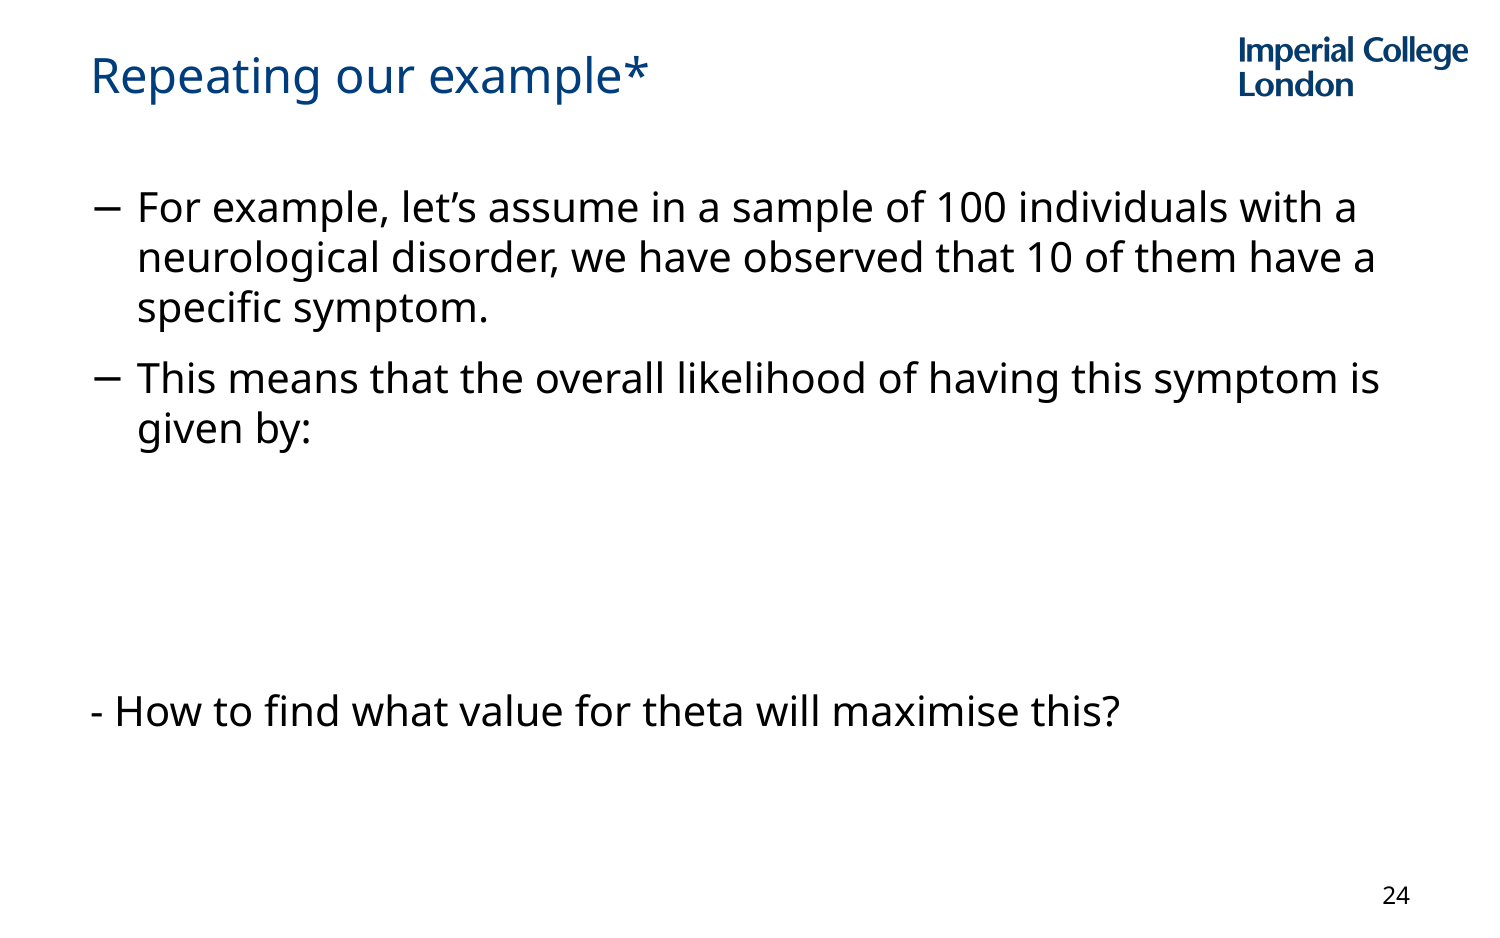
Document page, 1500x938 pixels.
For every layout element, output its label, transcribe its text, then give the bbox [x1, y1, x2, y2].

slide_number 24 [1074, 872, 1426, 920]
title Repeating our example* [75, 0, 1425, 153]
picture [1425, 18, 1486, 114]
